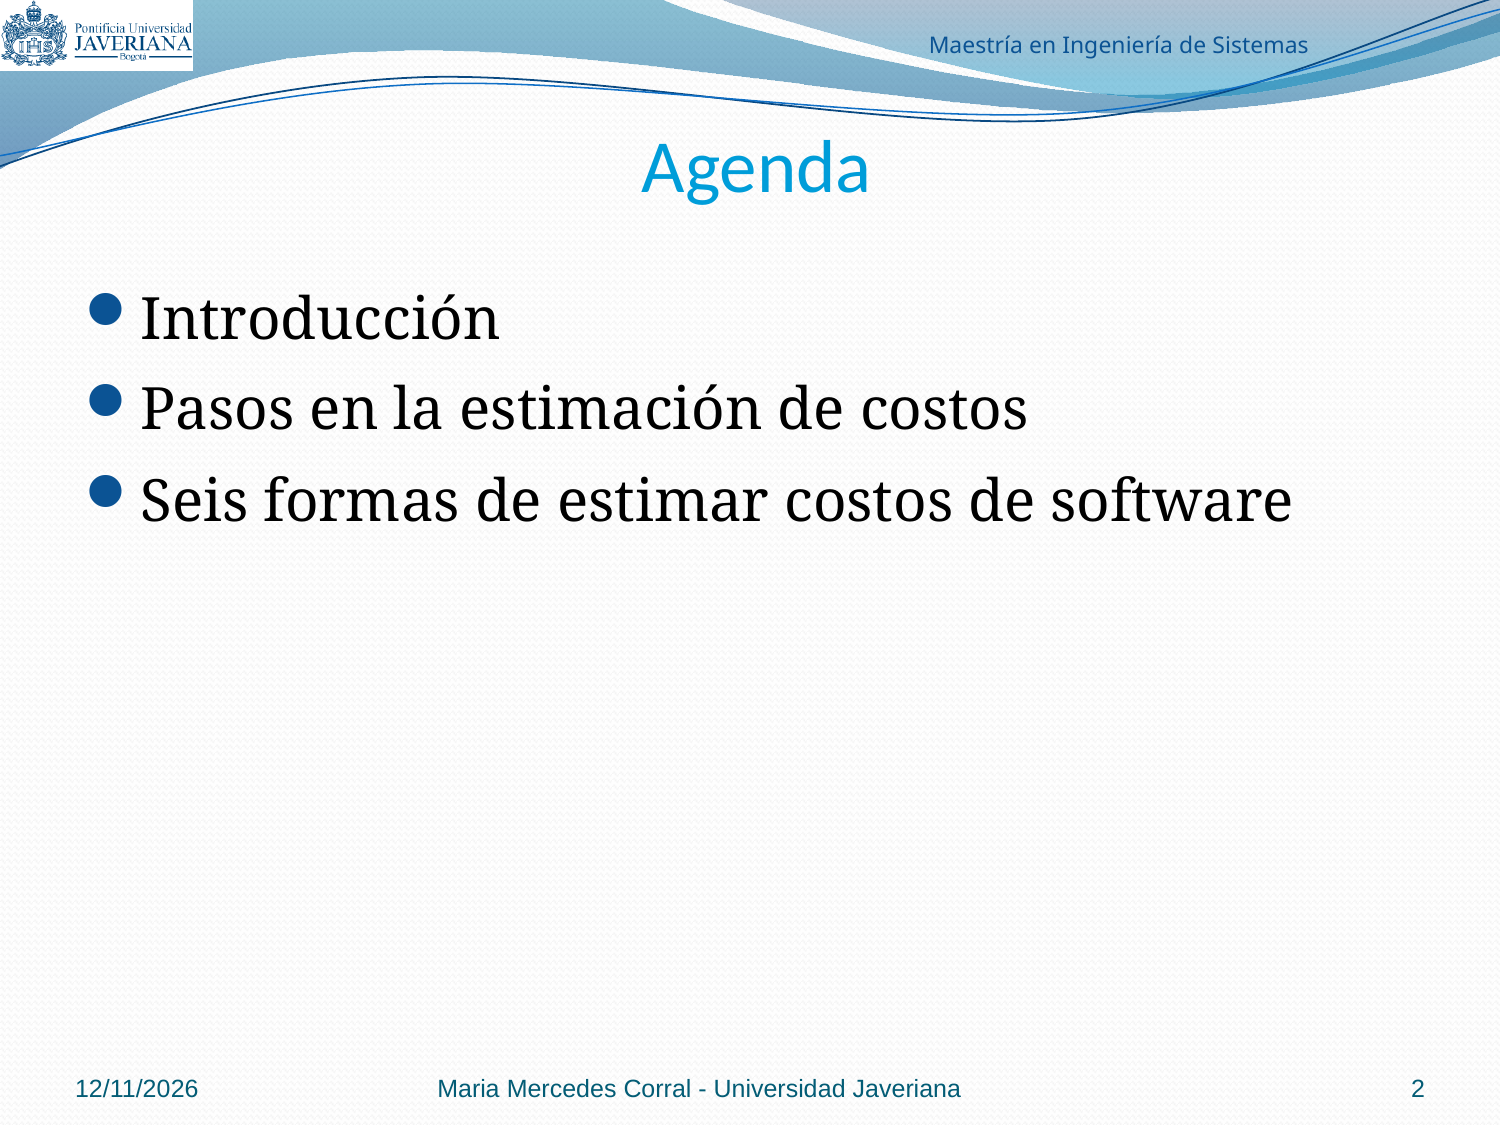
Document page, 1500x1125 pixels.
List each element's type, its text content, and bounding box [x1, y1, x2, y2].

slide_number 2 [1299, 1042, 1425, 1103]
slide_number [75, 1042, 425, 1103]
list Introducción Pasos en la estimación de costos Seis formas de estimar costos de software [70, 269, 1421, 990]
text_box Maestría en Ingeniería de Sistemas [82, 23, 198, 84]
picture [0, 0, 194, 71]
text_box Maestría en Ingeniería de Sistemas [913, 23, 1336, 66]
footer Maria Mercedes Corral - Universidad Javeriana [437, 1042, 988, 1103]
title Agenda [82, 23, 1432, 211]
